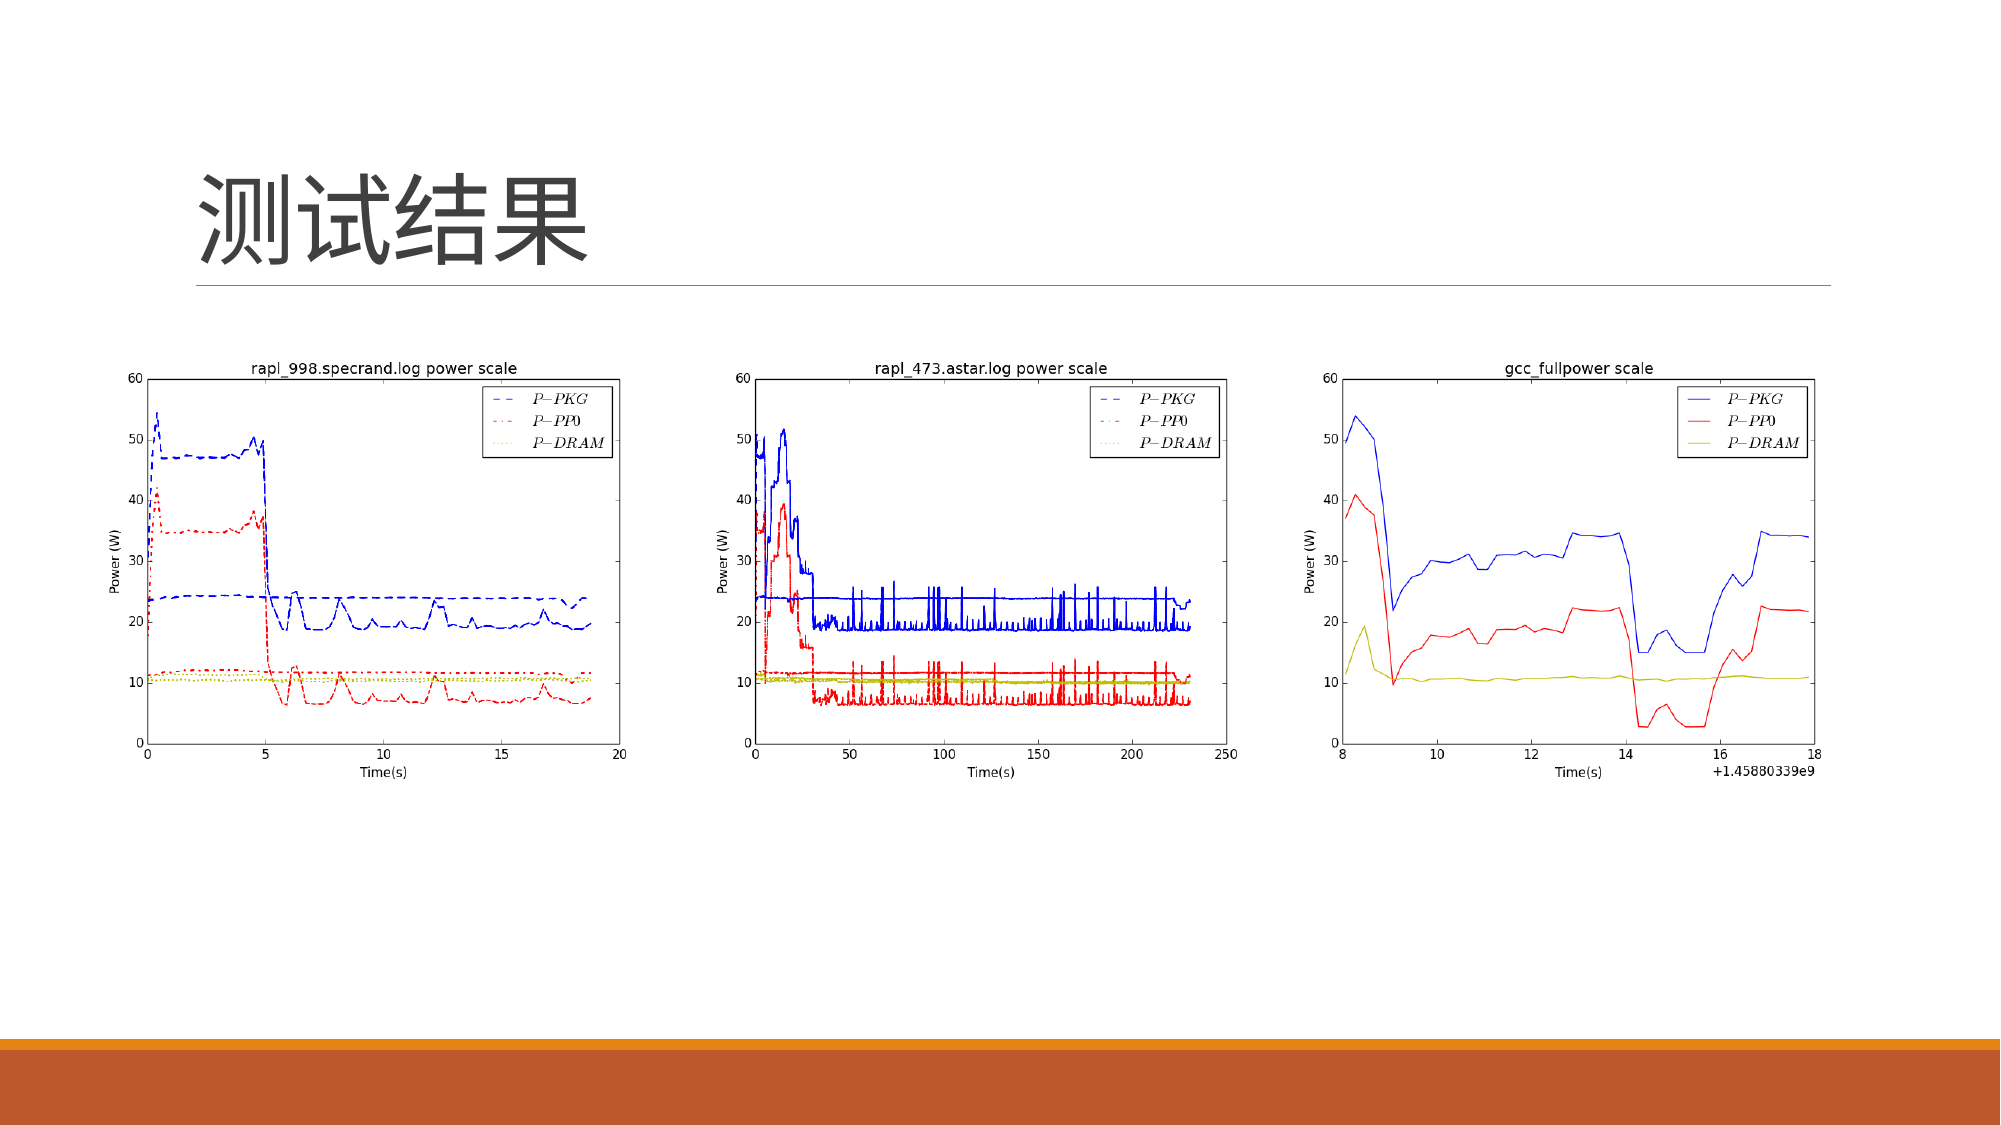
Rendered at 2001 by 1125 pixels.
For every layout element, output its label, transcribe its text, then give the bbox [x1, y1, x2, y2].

title 测试结果 [180, 47, 1830, 285]
picture [71, 332, 1875, 790]
